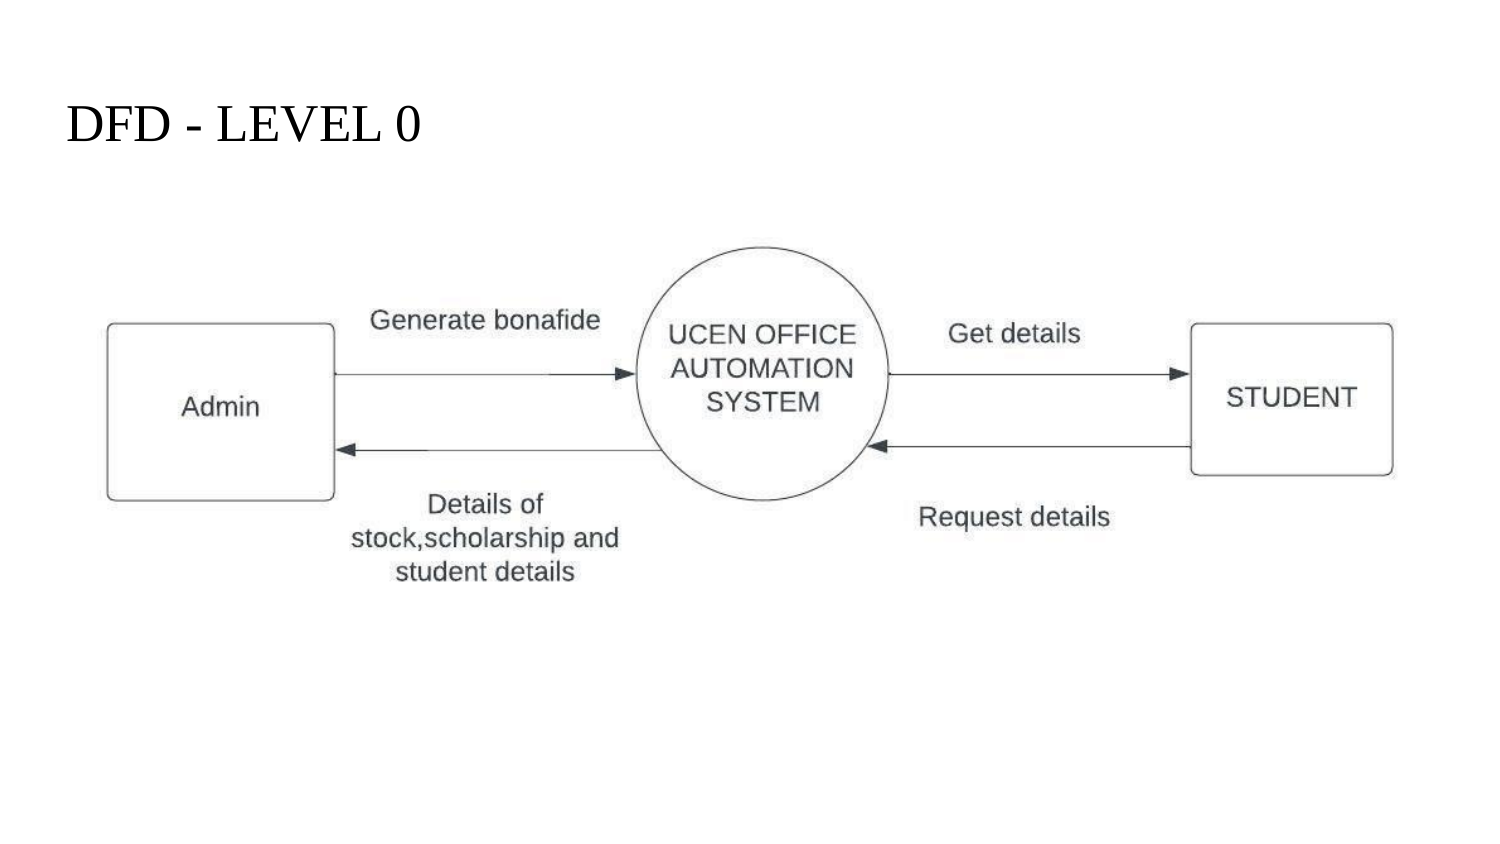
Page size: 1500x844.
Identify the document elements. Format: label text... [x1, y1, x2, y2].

title DFD - LEVEL 0 [51, 72, 1449, 167]
picture [50, 188, 1450, 736]
